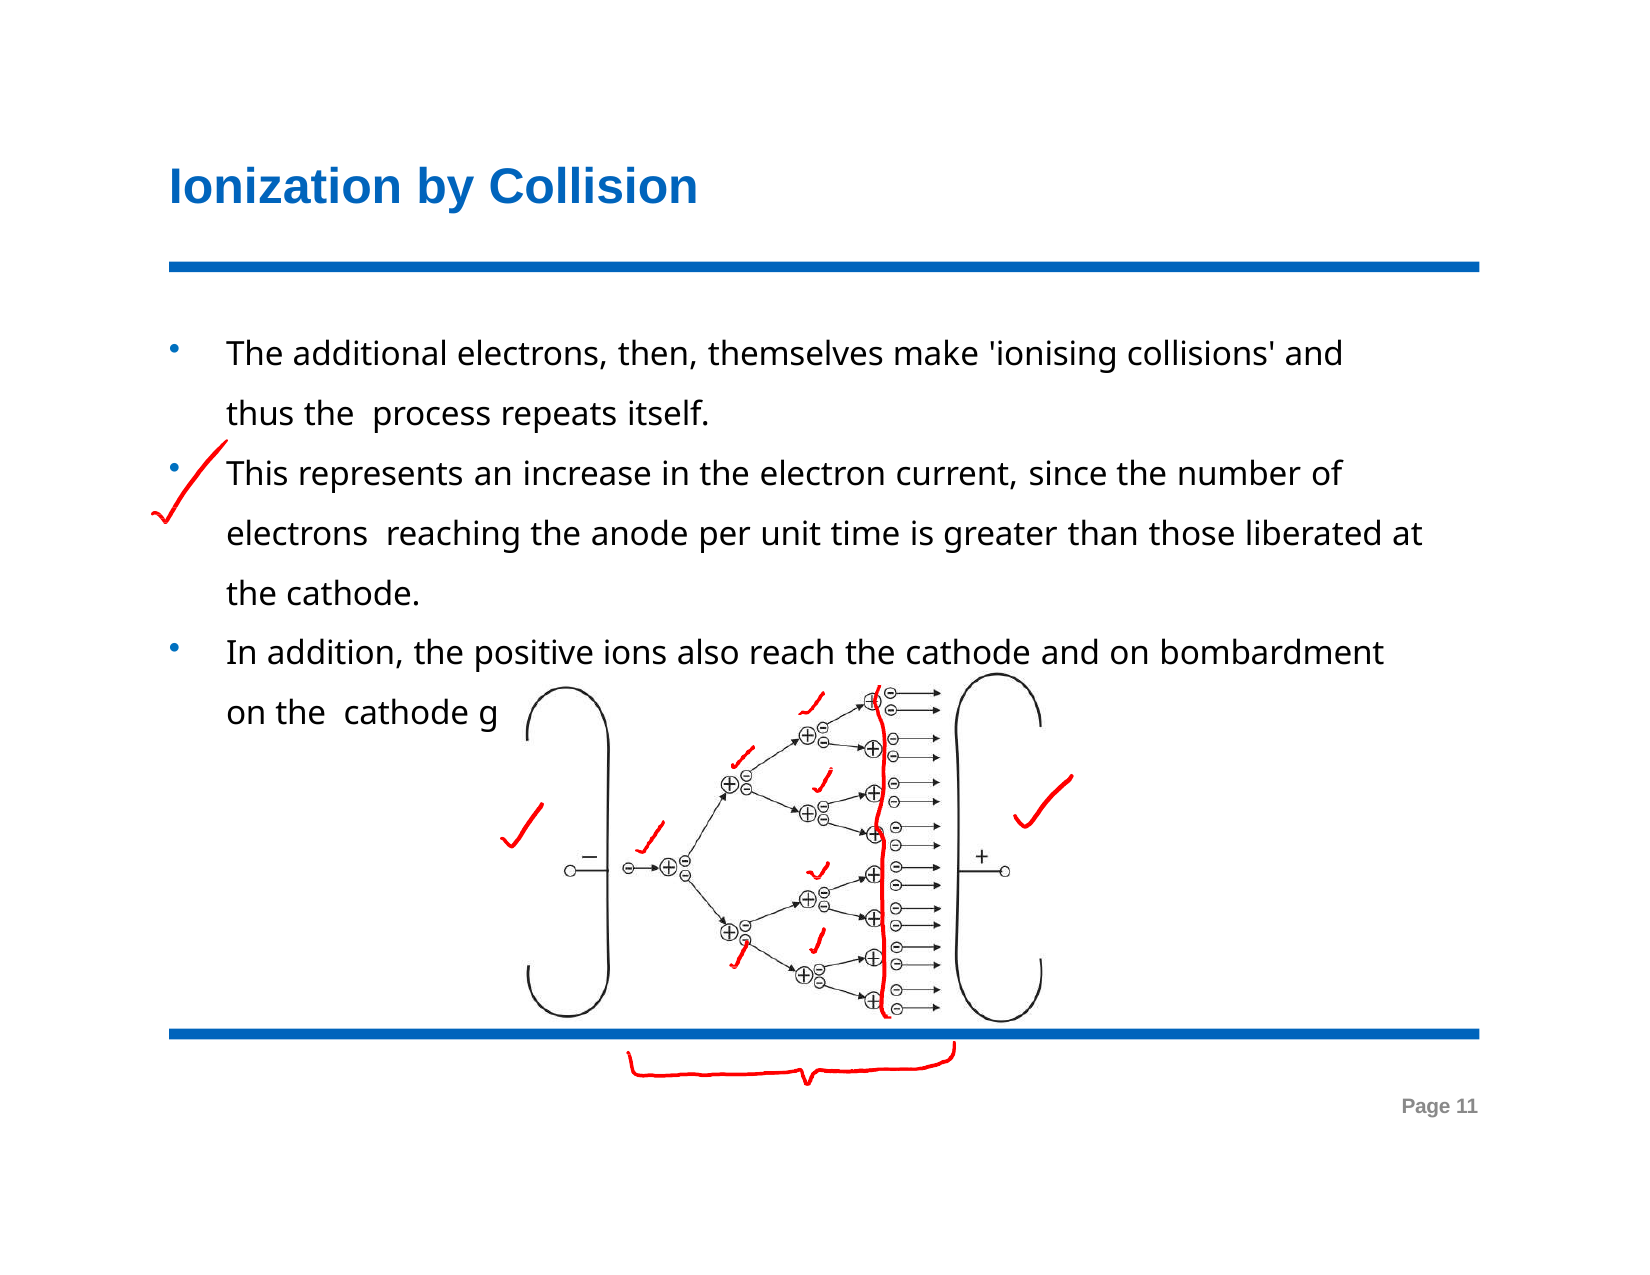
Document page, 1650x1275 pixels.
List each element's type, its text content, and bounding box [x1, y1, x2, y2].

text_box The additional electrons, then, themselves make 'ionising collisions' and thus the process repeats itself. This represents an increase in the electron current, since the number of electrons reaching the anode per unit time is greater than those liberated at the cathode. In addition, the positive ions also reach the cathode and on bombardment on the cathode give rise to secondary electrons. [166, 310, 1428, 732]
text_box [499, 670, 1074, 1027]
slide_number Page 11 [1399, 1092, 1487, 1275]
title Ionization by Collision [166, 151, 702, 367]
text_box [151, 439, 228, 524]
picture [626, 1040, 956, 1087]
